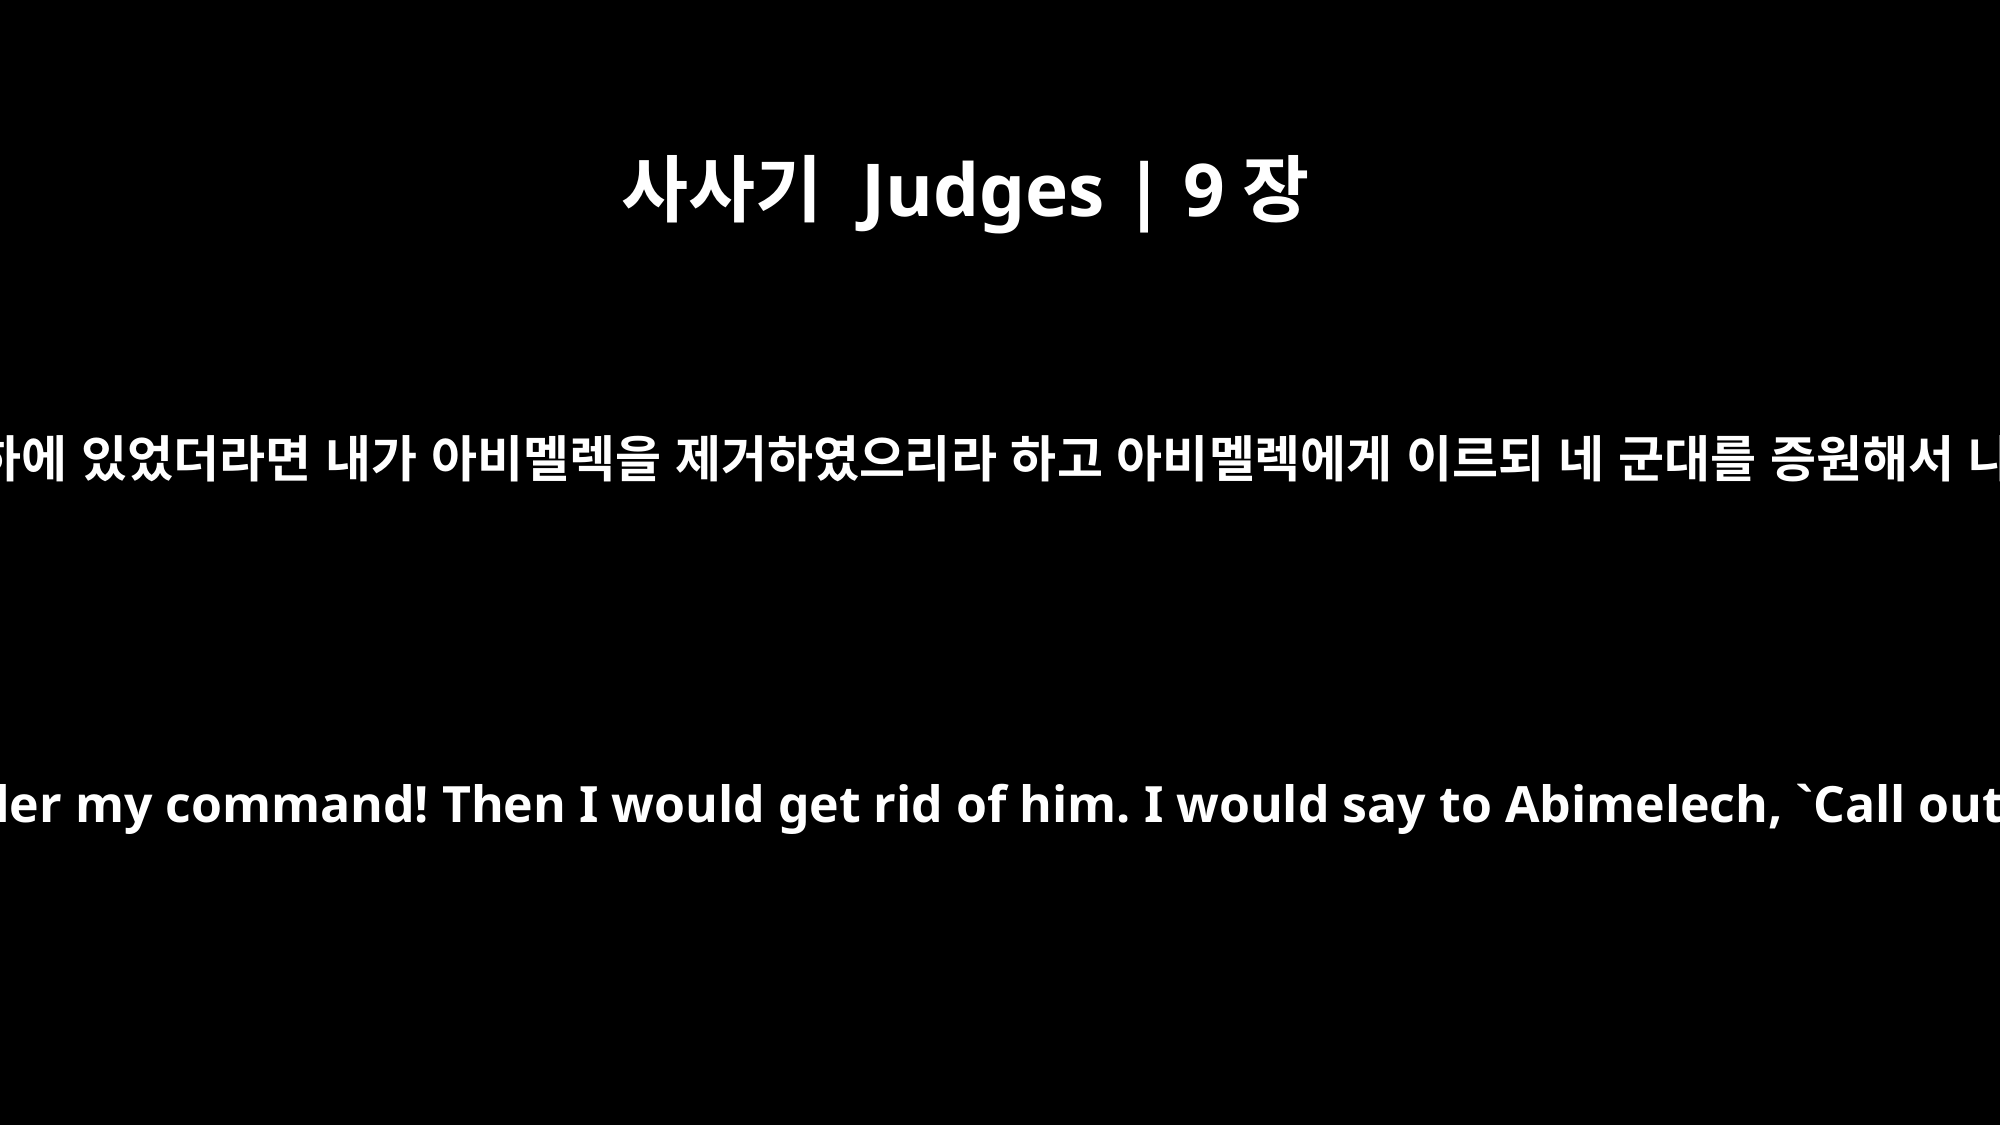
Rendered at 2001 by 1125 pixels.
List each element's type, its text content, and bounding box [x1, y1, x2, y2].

text_box 사사기 Judges | 9장 [606, 136, 1326, 239]
text_box If only this people were under my command! Then I would get rid of him. I would say to Abimelech, `Call out your whole army!'" [0, 764, 2000, 840]
text_box 29 이 백성이 내 수하에 있었더라면 내가 아비멜렉을 제거하였으리라 하고 아비멜렉에게 이르되 네 군대를 증원해서 나오라 하니라 [0, 359, 2000, 495]
